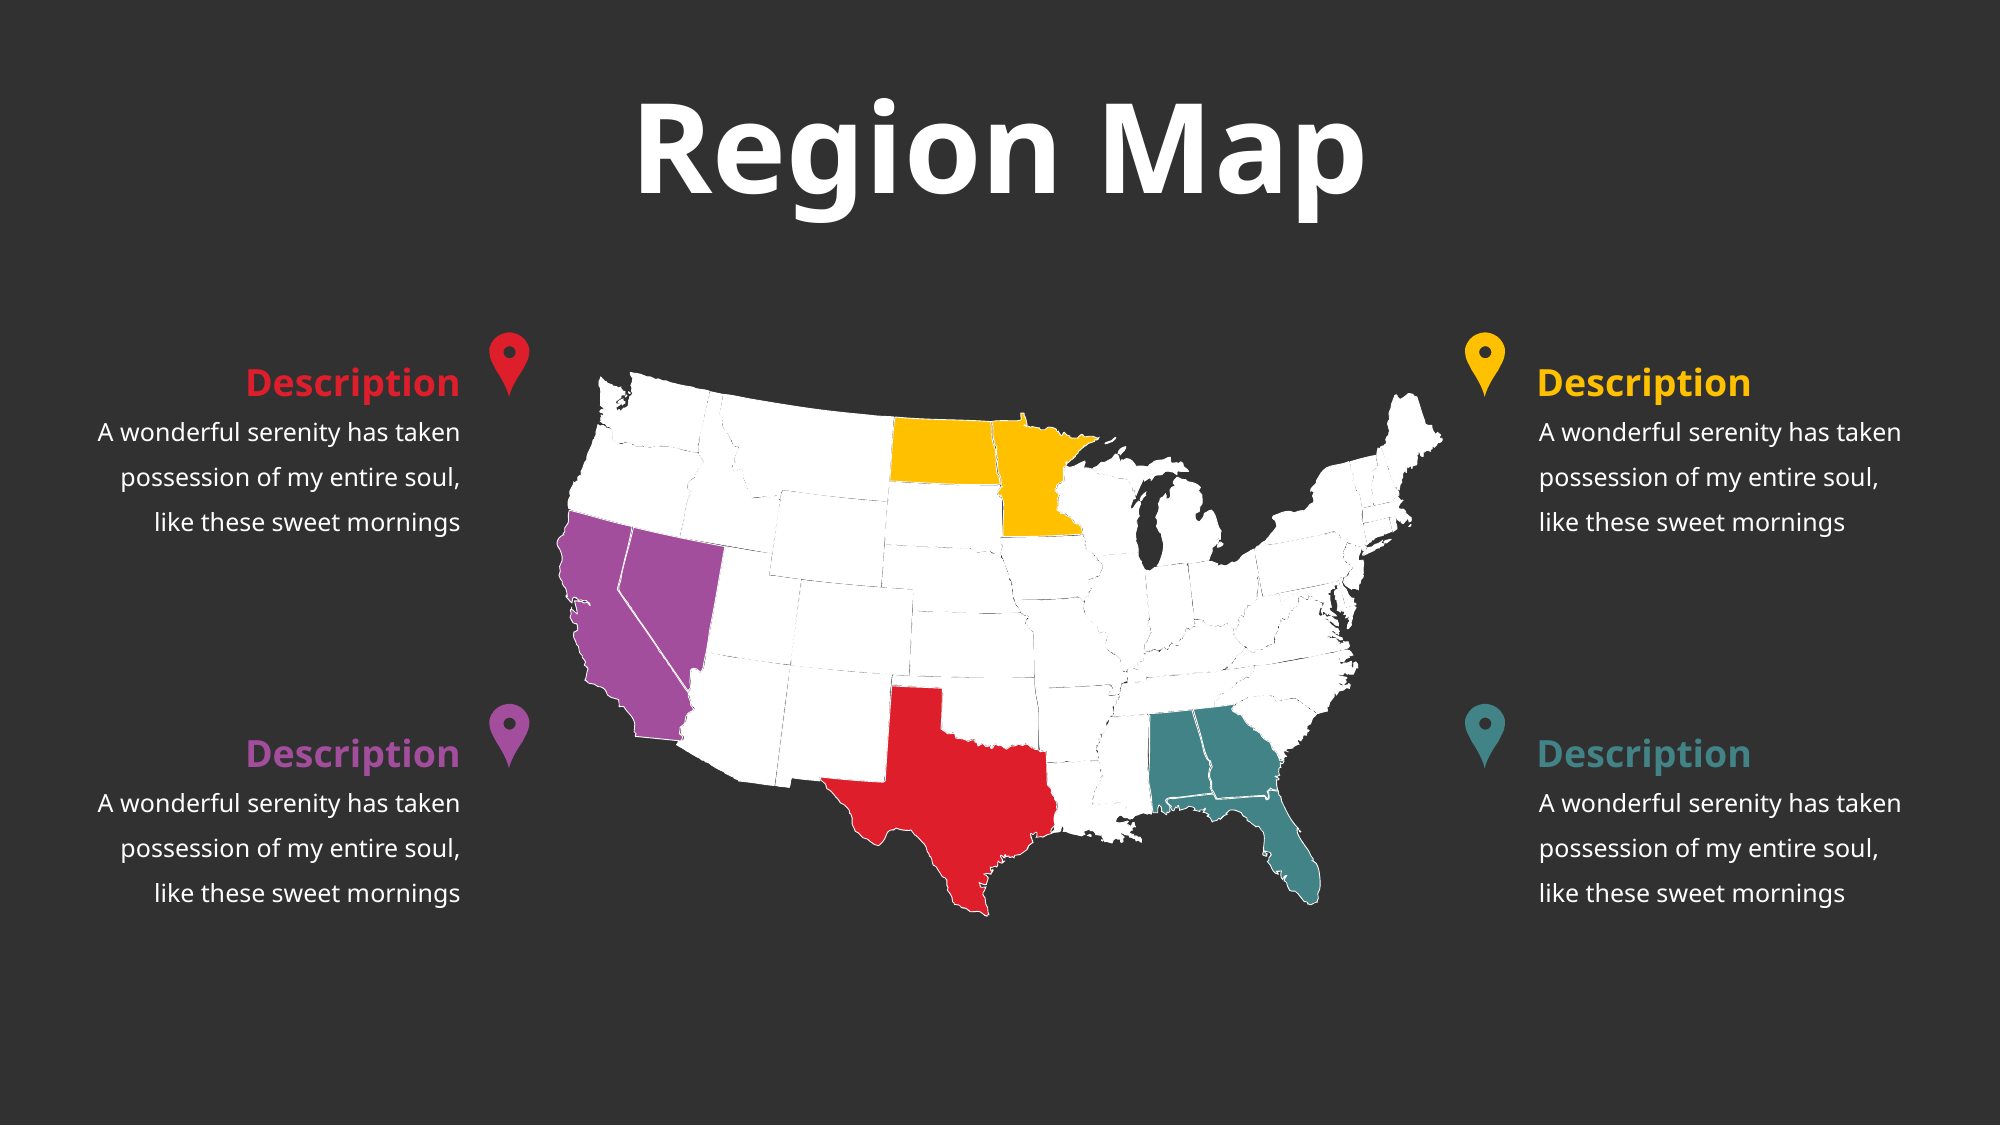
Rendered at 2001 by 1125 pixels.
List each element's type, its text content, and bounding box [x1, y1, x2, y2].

list Region Map [333, 65, 1667, 243]
text_box A wonderful serenity has taken possession of my entire soul, like these sweet mornings [1524, 394, 1931, 544]
text_box Description [1521, 700, 1895, 783]
text_box [1465, 332, 1505, 397]
text_box A wonderful serenity has taken possession of my entire soul, like these sweet mornings [1524, 765, 1931, 916]
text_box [69, 328, 531, 913]
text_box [556, 370, 1444, 917]
text_box Description [1521, 328, 1895, 412]
text_box [1465, 703, 1505, 769]
